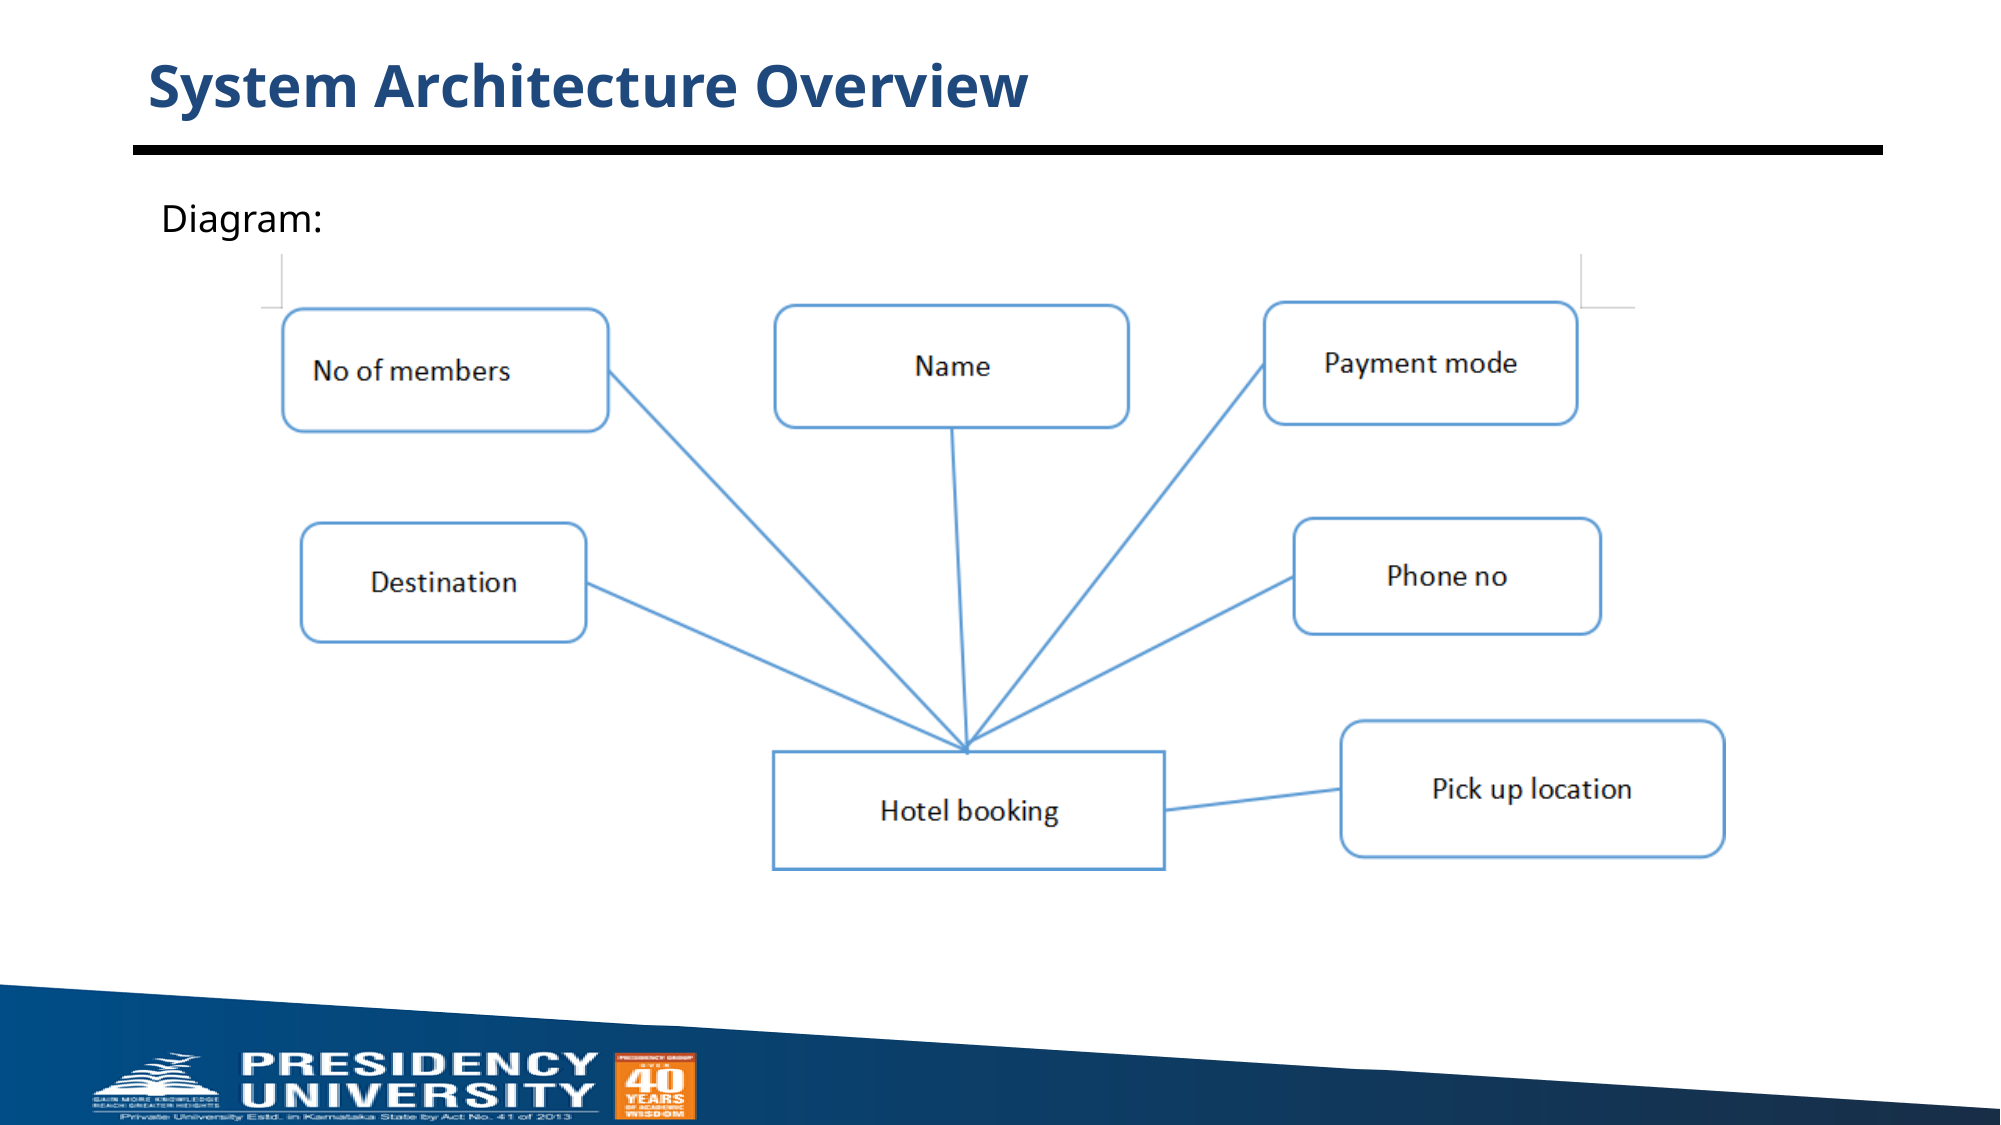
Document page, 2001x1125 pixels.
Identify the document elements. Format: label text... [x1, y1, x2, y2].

title System Architecture Overview [133, 112, 1884, 125]
picture [260, 254, 1726, 871]
list Diagram: [133, 187, 1884, 1000]
picture [0, 982, 2000, 1125]
